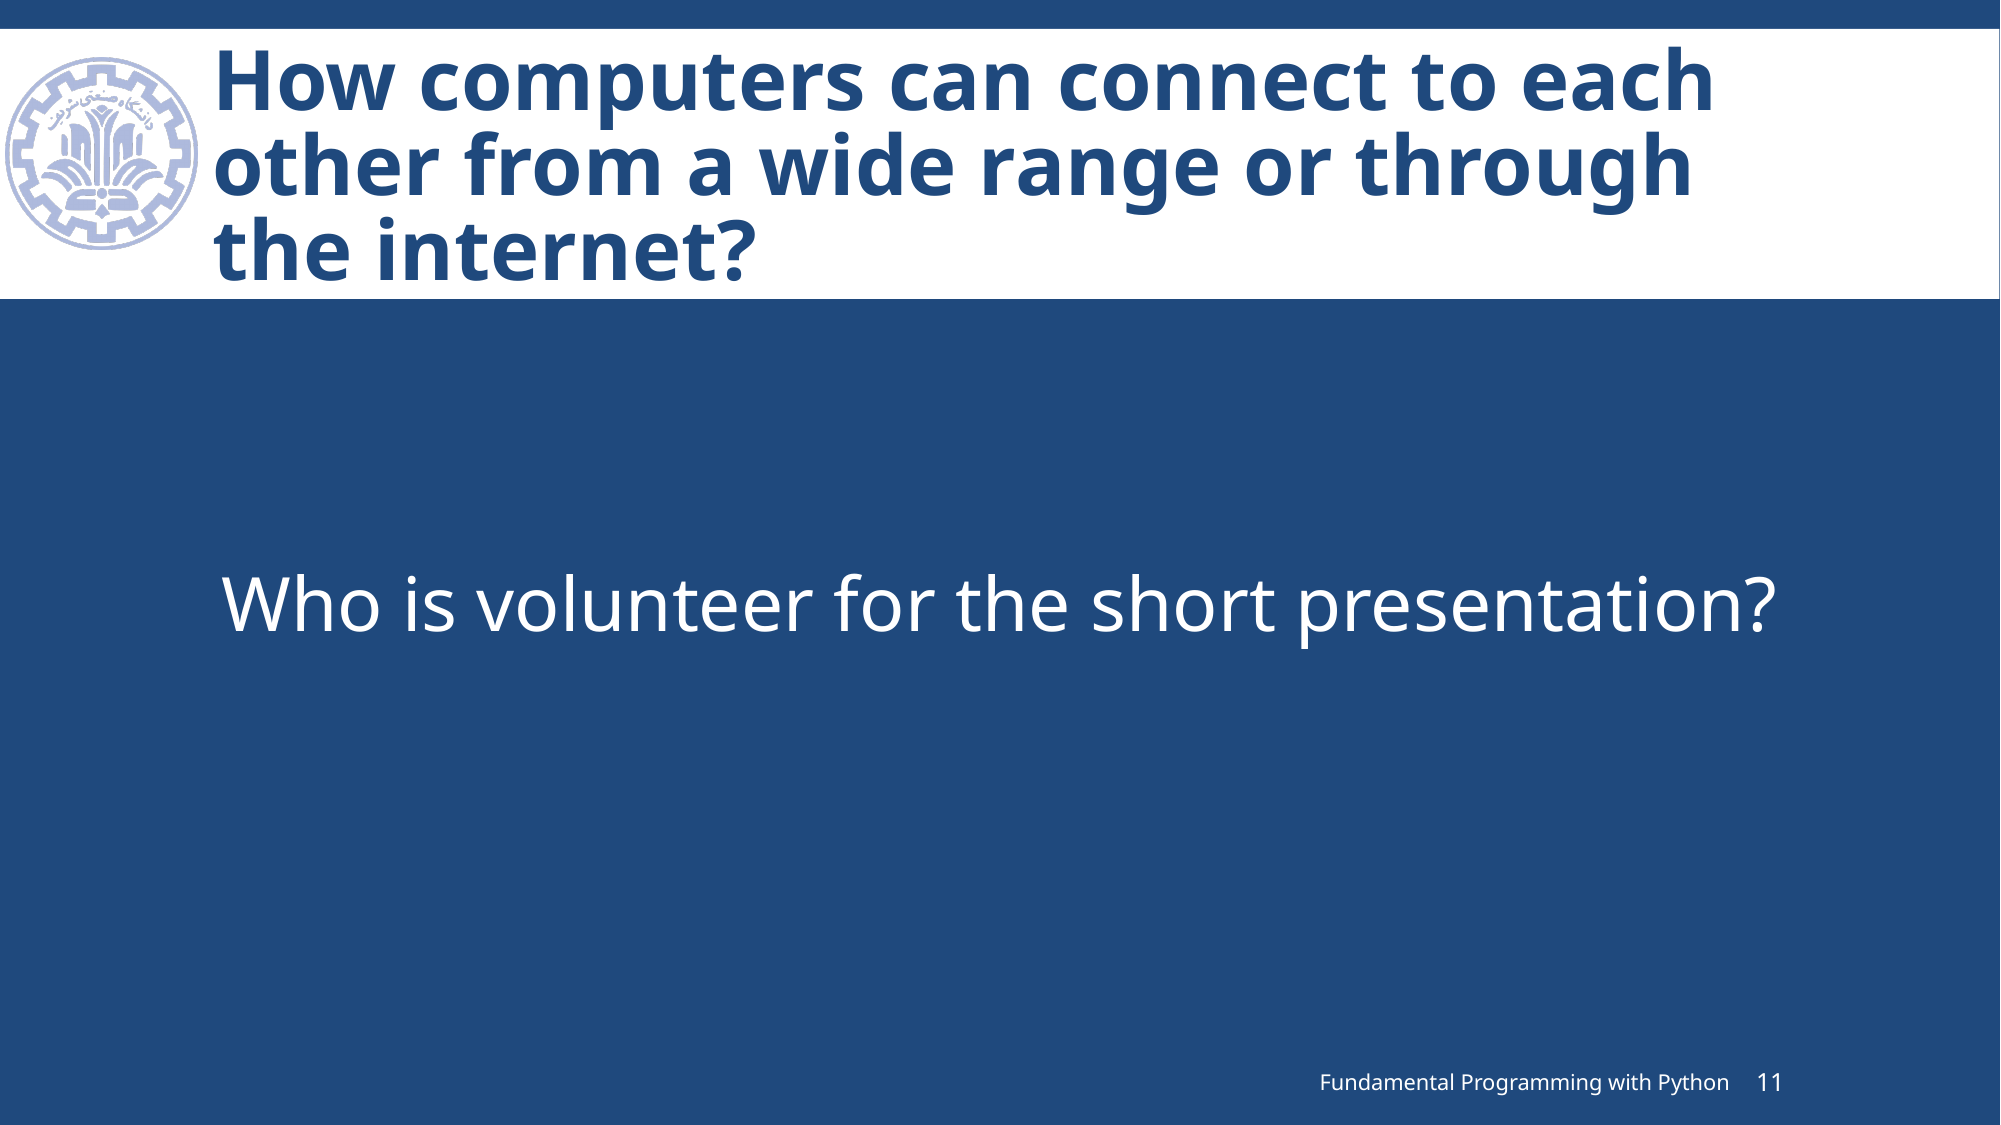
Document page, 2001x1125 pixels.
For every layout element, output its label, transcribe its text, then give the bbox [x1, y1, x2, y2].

title How computers can connect to each other from a wide range or through the internet? [197, 46, 1803, 295]
footer Fundamental Programming with Python [918, 1053, 1746, 1114]
list Who is volunteer for the short presentation? [197, 329, 1803, 1020]
slide_number 11 [1748, 1053, 1904, 1114]
